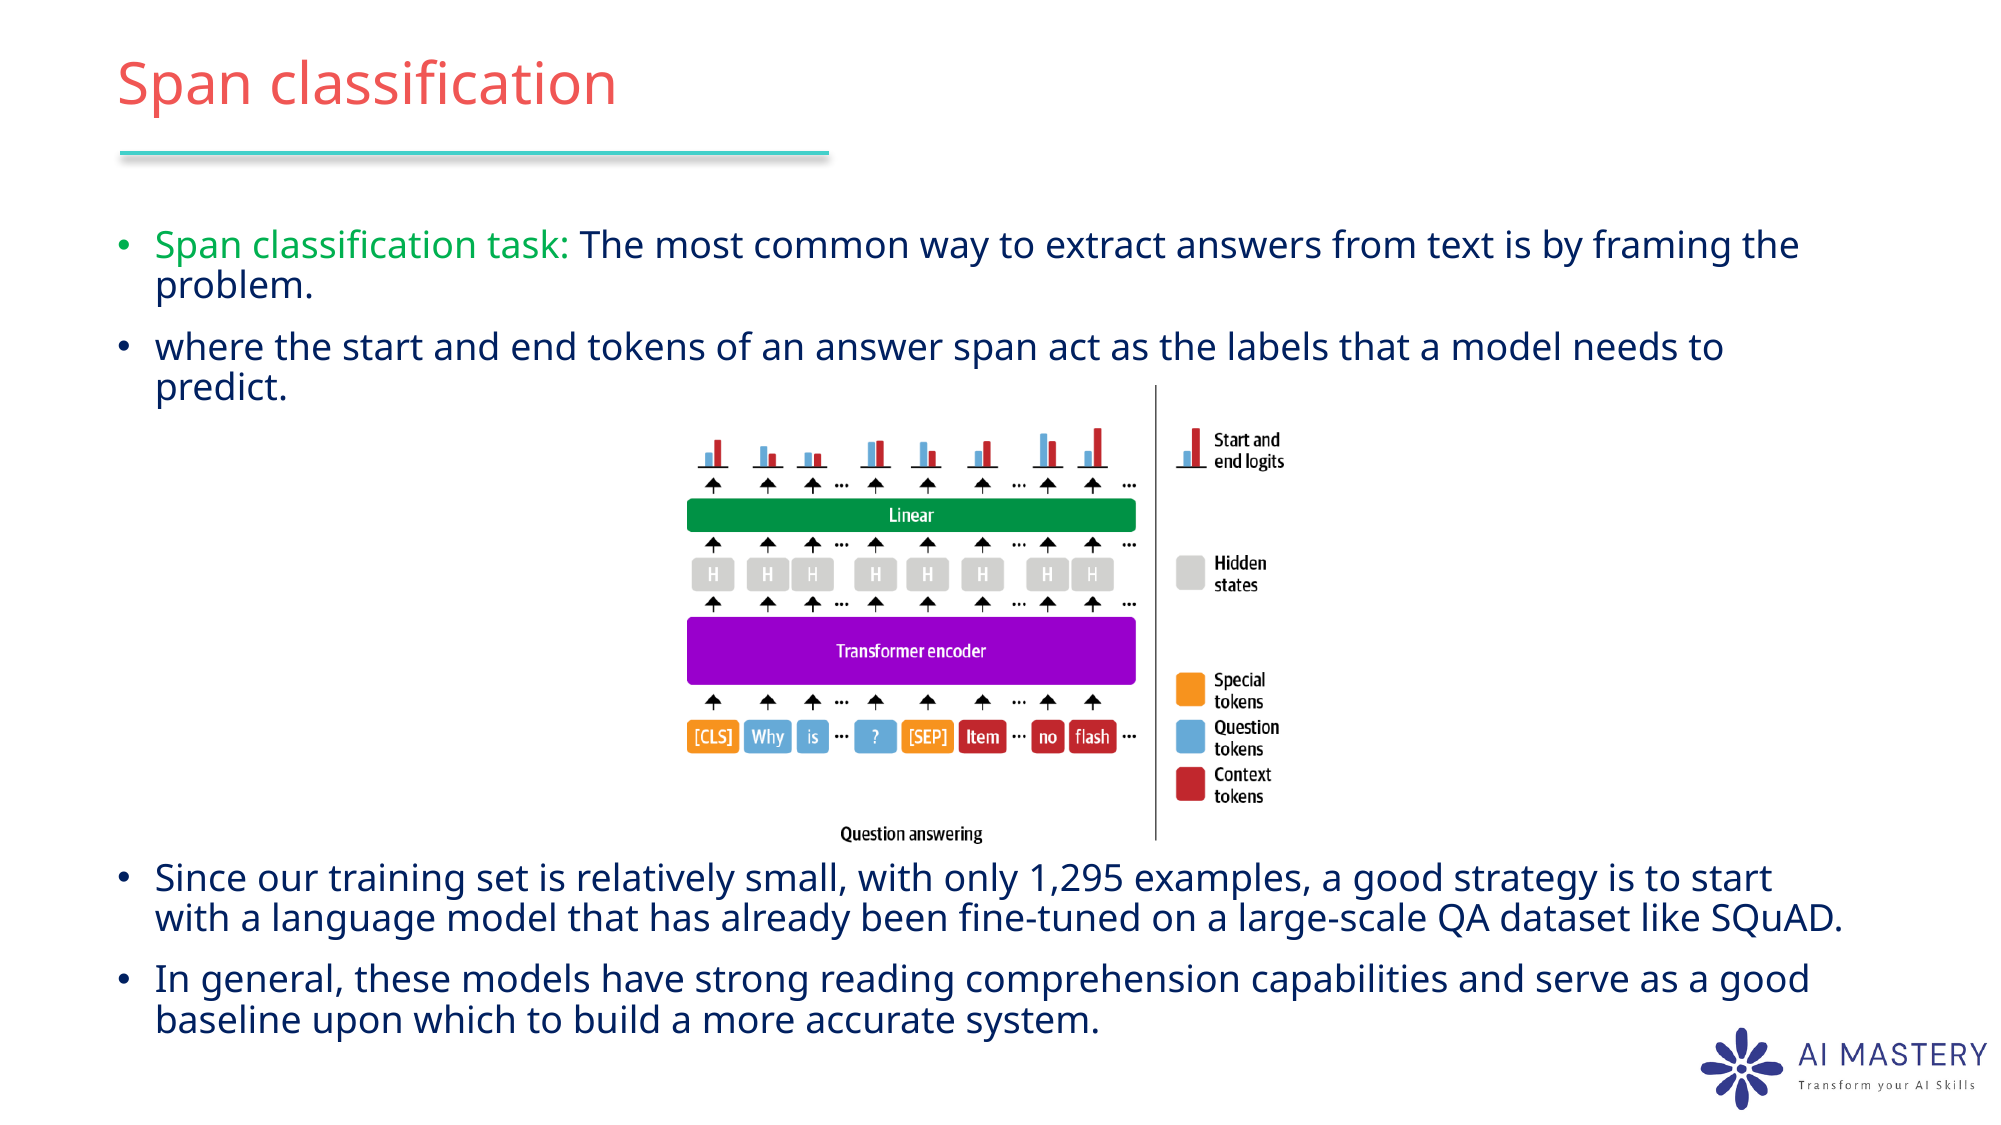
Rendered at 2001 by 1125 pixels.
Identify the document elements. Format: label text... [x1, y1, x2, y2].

picture [577, 374, 1358, 849]
title Span classification [102, 0, 1828, 195]
picture [1687, 1013, 2000, 1125]
list Span classification task: The most common way to extract answers from text is by framing the problem. where the start and end tokens of an answer span act as the labels that a model needs to predict. Since our training set is relatively small, with only 1,295 examples, a good strategy is to start with a language model that has already been fine-tuned on a large-scale QA dataset like SQuAD. In general, these models have strong reading comprehension capabilities and serve as a good baseline upon which to build a more accurate system. [102, 218, 1863, 1098]
